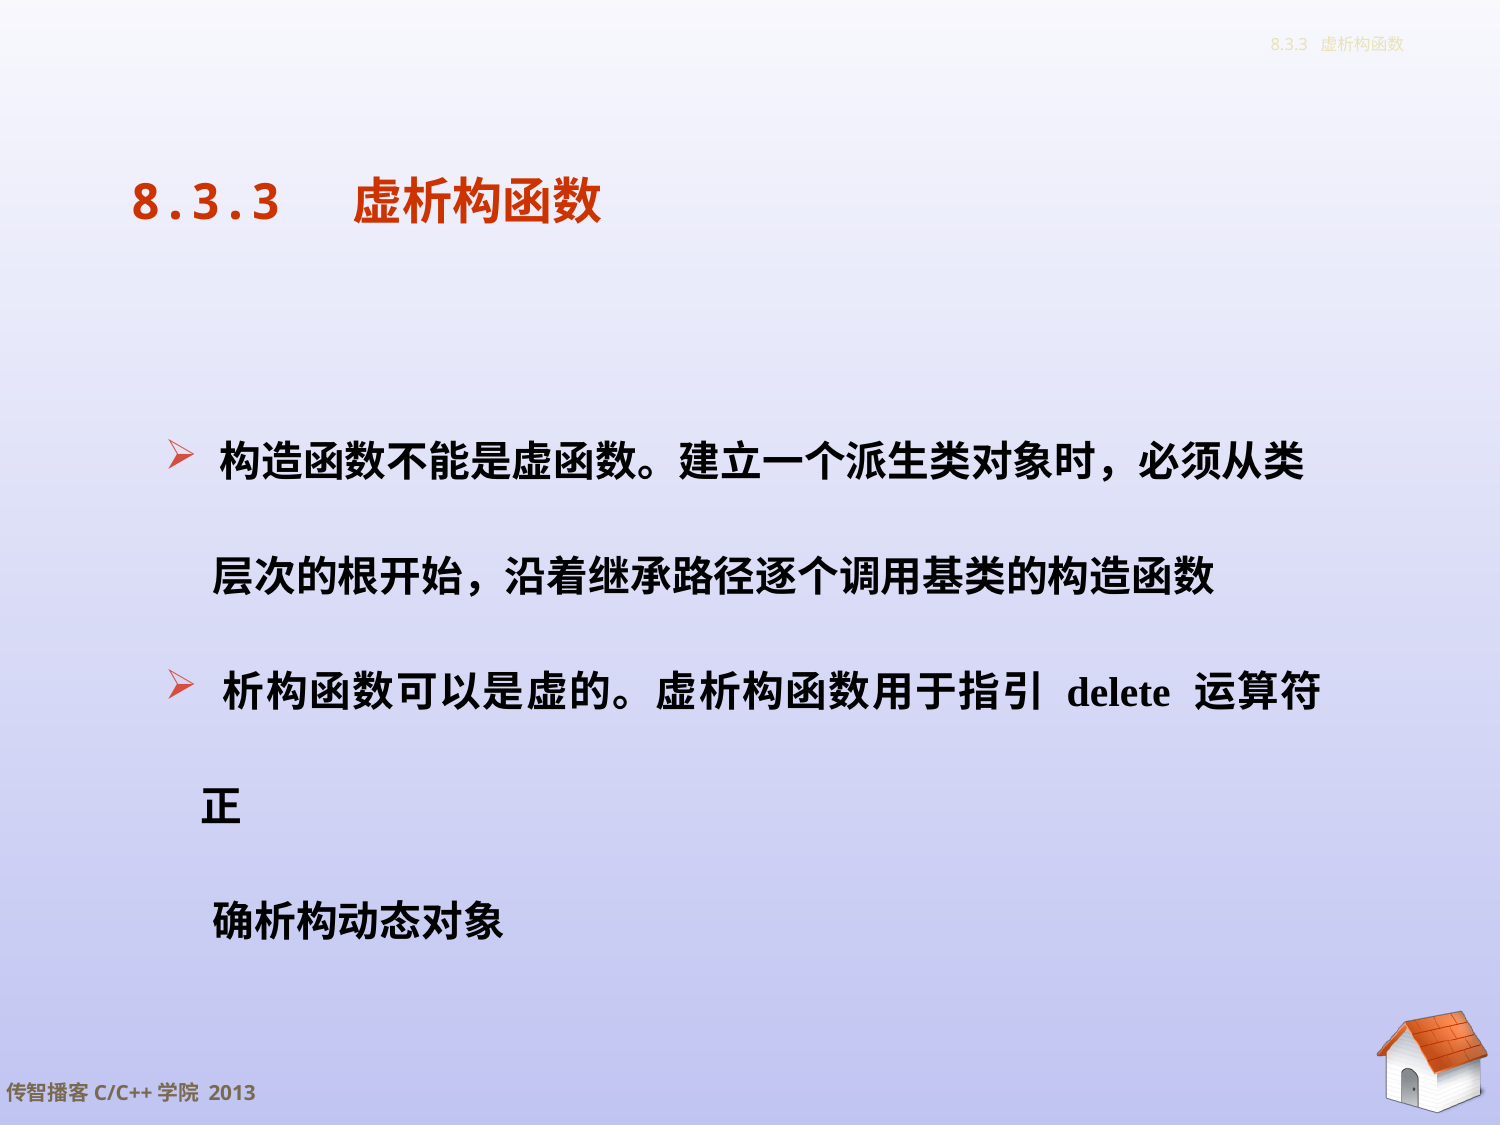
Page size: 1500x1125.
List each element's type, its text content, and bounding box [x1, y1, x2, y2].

picture [1375, 999, 1488, 1124]
text_box 8.3.3 虚析构函数 [115, 162, 618, 238]
text_box 构造函数不能是虚函数。建立一个派生类对象时，必须从类 层次的根开始，沿着继承路径逐个调用基类的构造函数 析构函数可以是虚的。虚析构函数用于指引 delete 运算符正 确析构动态对象 [149, 361, 1338, 952]
title 8.3.3 虚析构函数 [1175, 24, 1500, 63]
